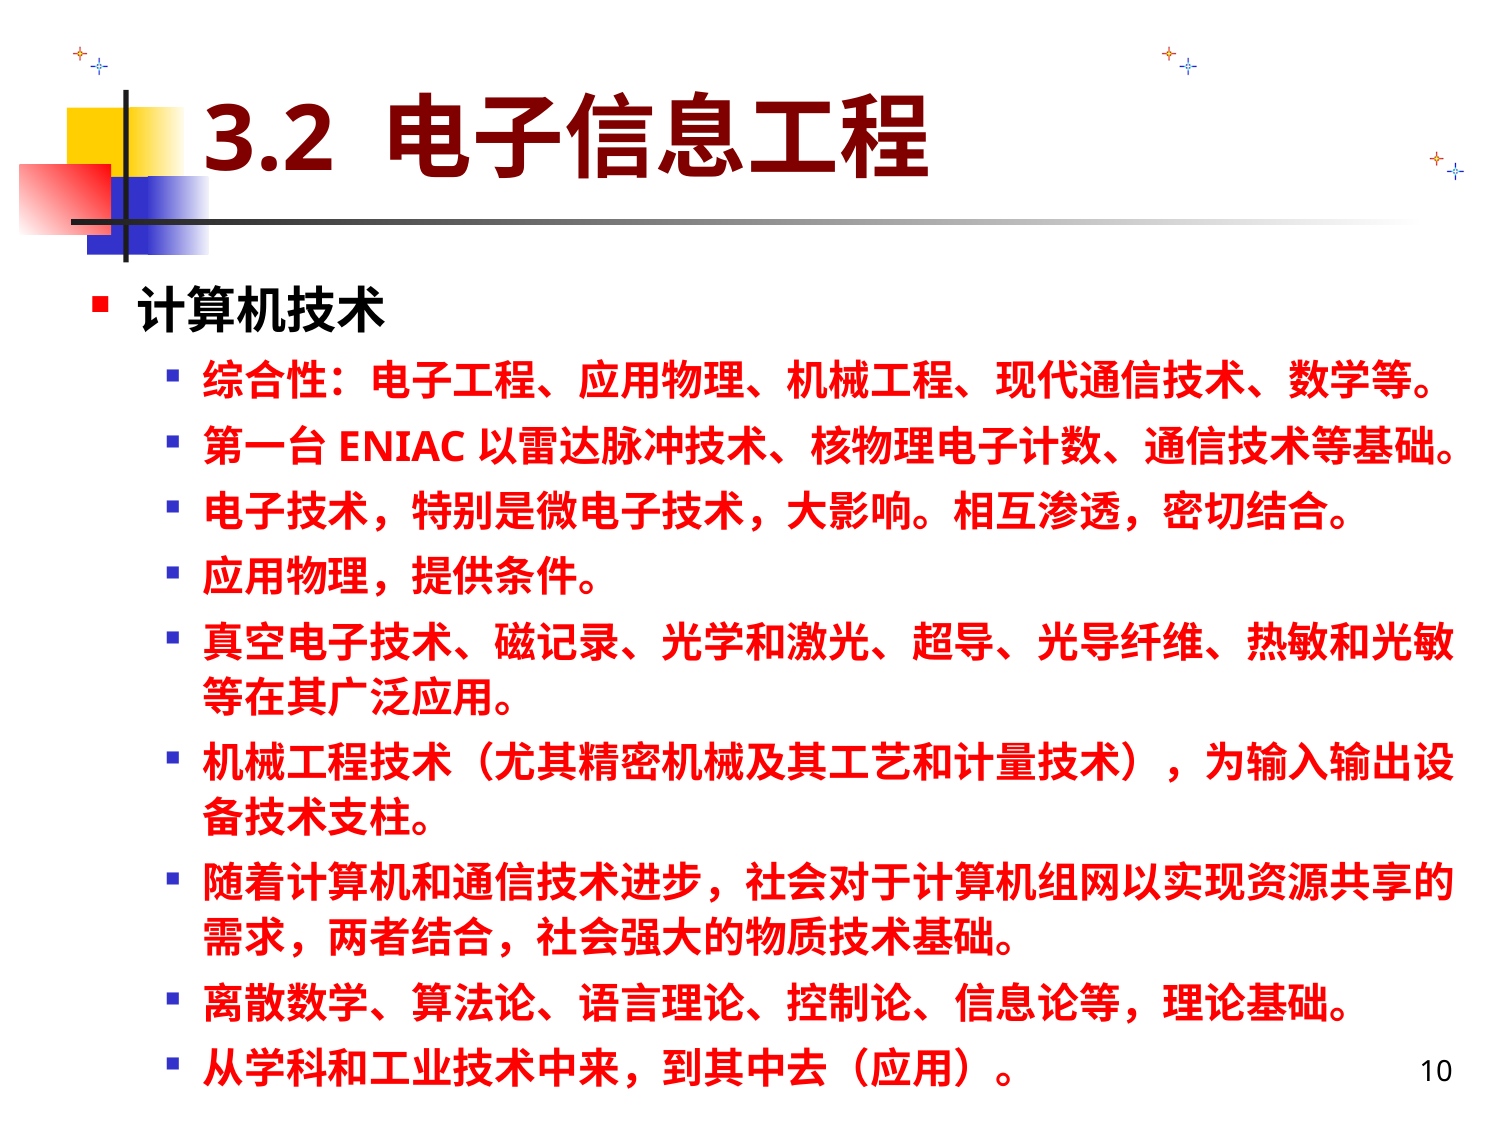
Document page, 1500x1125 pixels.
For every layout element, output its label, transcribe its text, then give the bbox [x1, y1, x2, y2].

picture [62, 42, 113, 93]
title 3.2 电子信息工程 [188, 35, 1468, 197]
list 计算机技术 综合性：电子工程、应用物理、机械工程、现代通信技术、数学等。 第一台ENIAC以雷达脉冲技术、核物理电子计数、通信技术等基础。 电子技术，特别是微电子技术，大影响。相互渗透，密切结合。 应用物理，提供条件。 真空电子技术、磁记录、光学和激光、超导、光导纤维、热敏和光敏等在其广泛应用。 机械工程技术（尤其精密机械及其工艺和计量技术），为输入输出设备技术支柱。 随着计算机和通信技术进步，社会对于计算机组网以实现资源共享的需求，两者结合，社会强大的物质技术基础。 离散数学、算法论、语言理论、控制论、信息论等，理论基础。 从学科和工业技术中来，到其中去（应用）。 [0, 264, 1500, 1125]
slide_number 10 [1154, 1023, 1468, 1100]
picture [1419, 147, 1469, 198]
